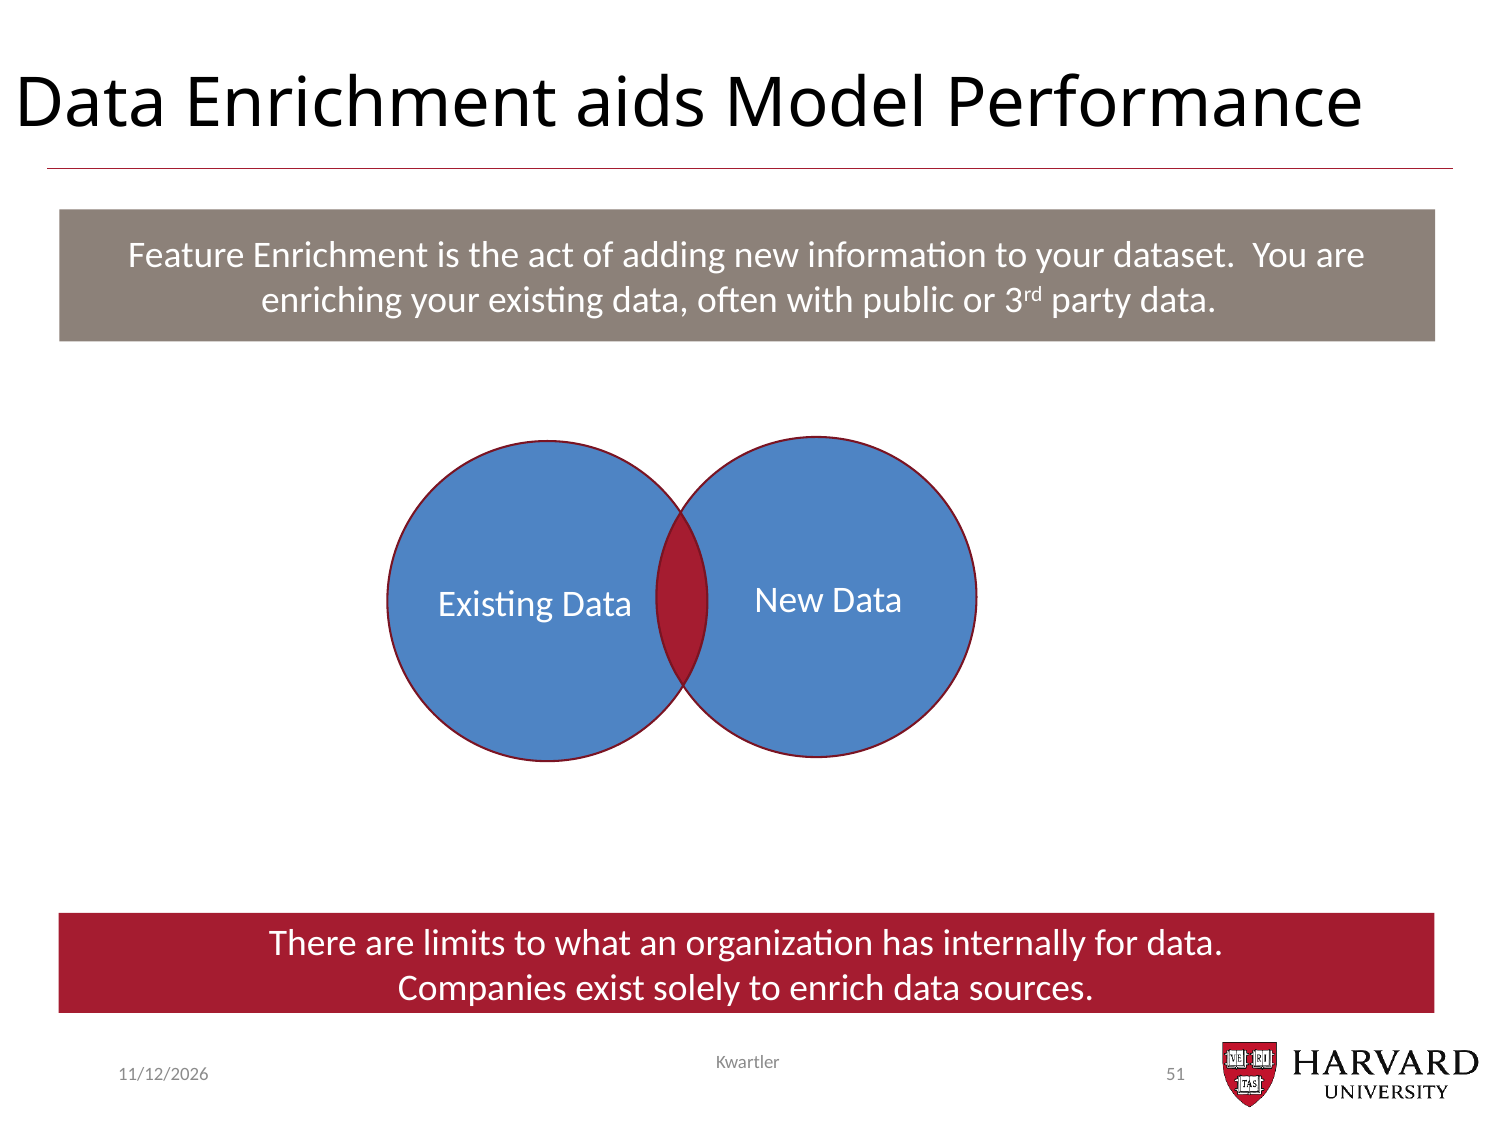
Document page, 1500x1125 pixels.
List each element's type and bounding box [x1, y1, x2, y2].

title [0, 59, 1397, 157]
text_box [386, 435, 978, 763]
slide_number [103, 1042, 441, 1103]
text_box [58, 208, 1436, 342]
text_box [58, 912, 1435, 1014]
text_box [496, 1042, 1004, 1103]
picture [1200, 1024, 1500, 1125]
slide_number [1059, 1042, 1200, 1103]
